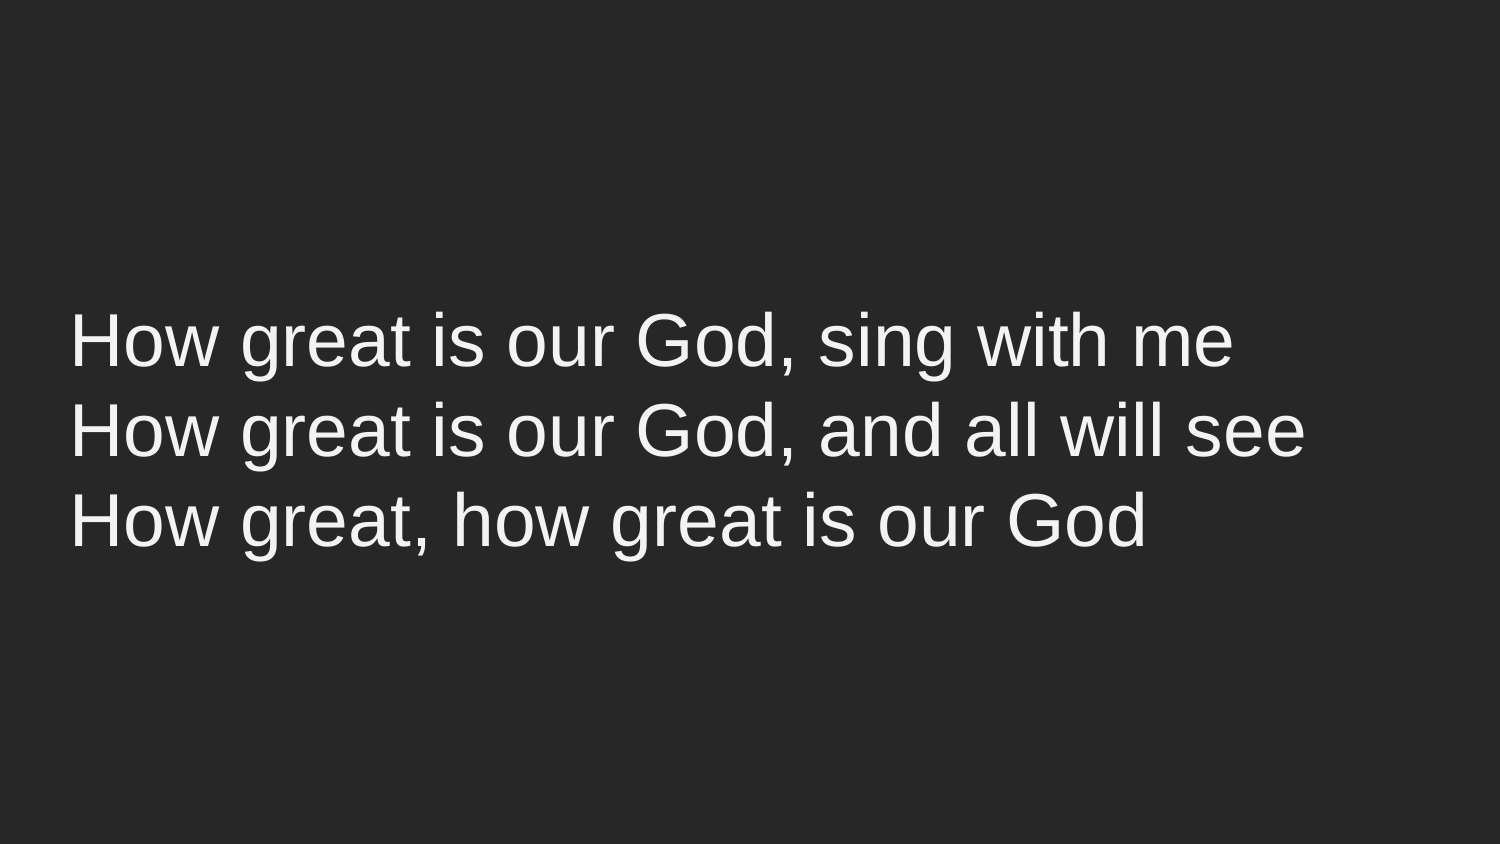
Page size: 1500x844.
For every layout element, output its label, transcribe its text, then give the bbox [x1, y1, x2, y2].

text_box How great is our God, sing with me How great is our God, and all will see How great, how great is our God [54, 69, 1500, 784]
